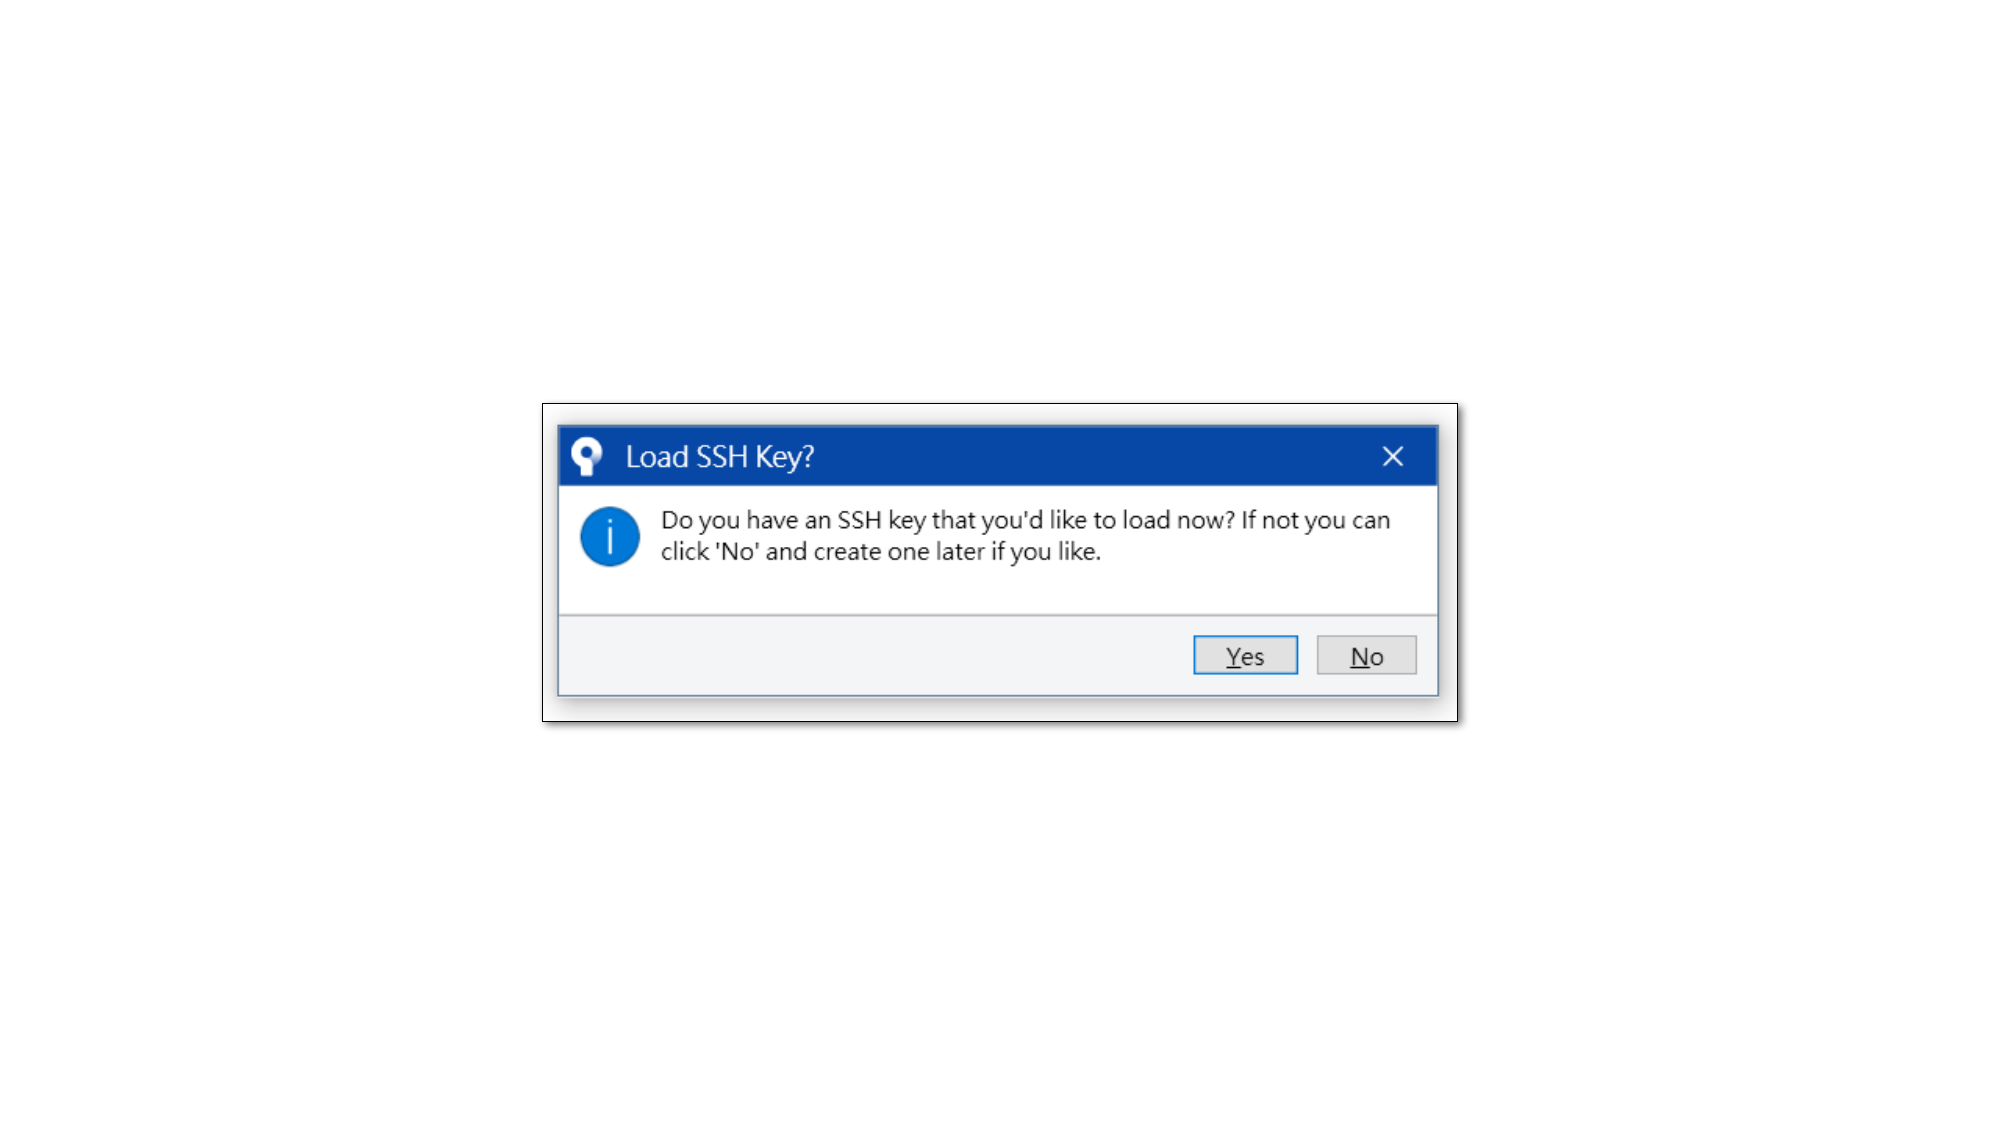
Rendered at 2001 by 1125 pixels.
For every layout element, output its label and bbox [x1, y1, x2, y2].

picture [542, 403, 1458, 722]
